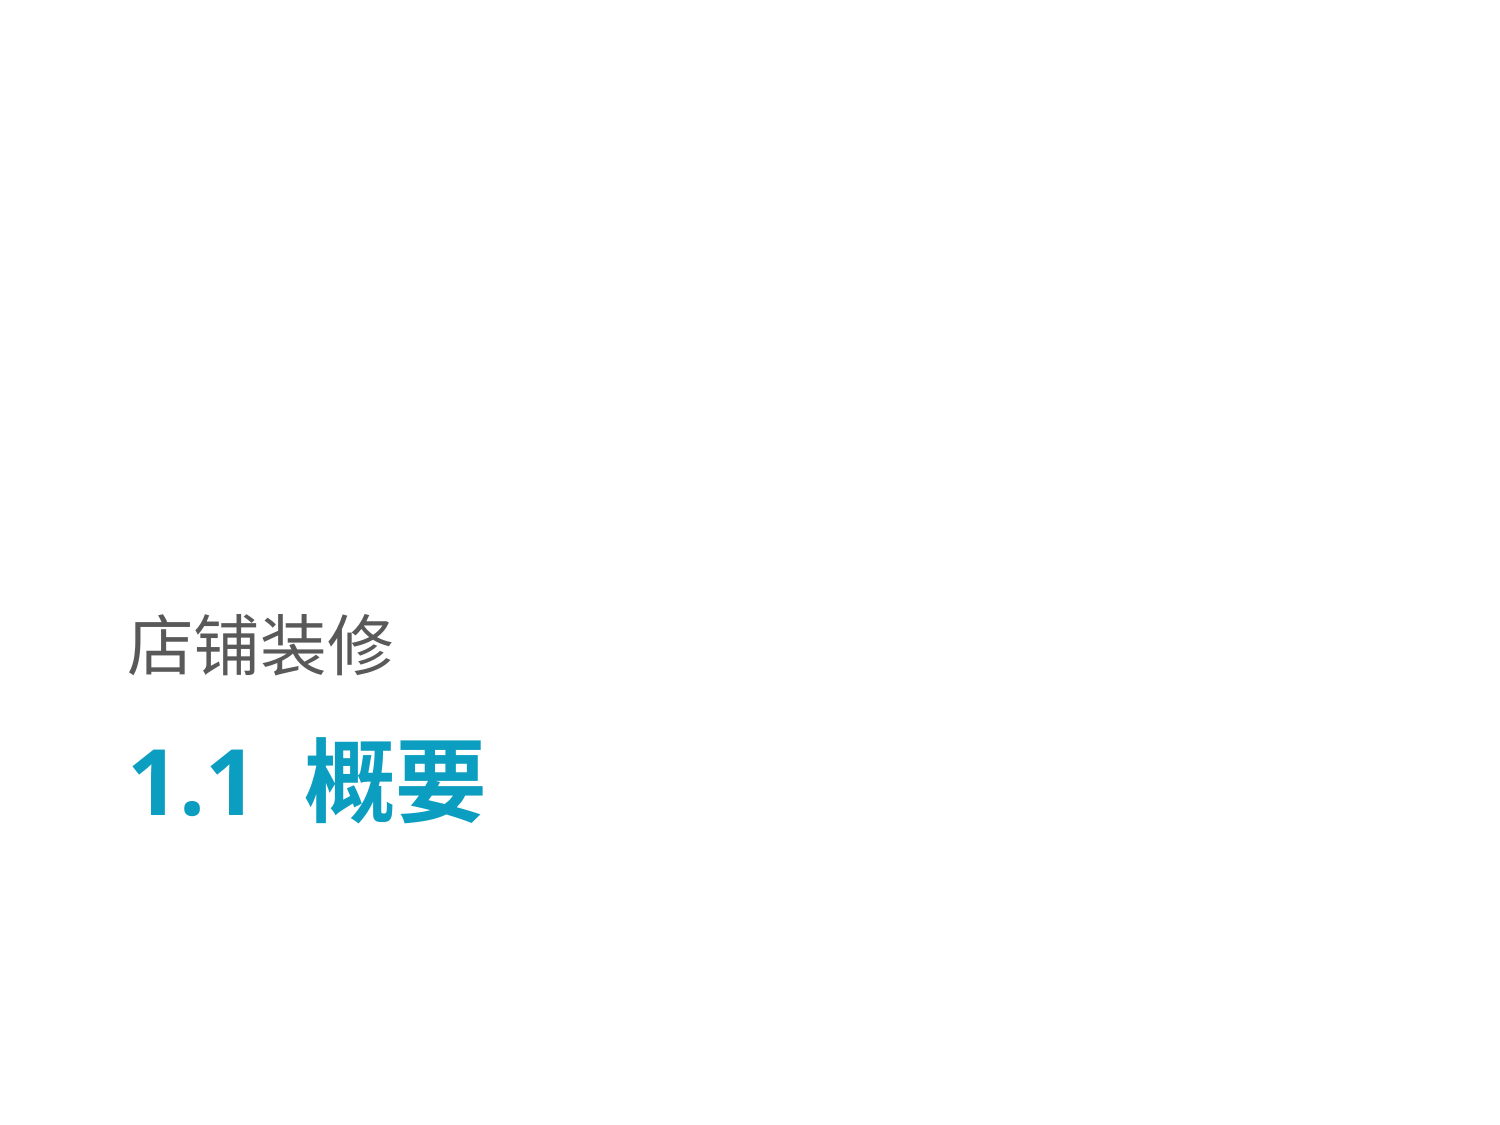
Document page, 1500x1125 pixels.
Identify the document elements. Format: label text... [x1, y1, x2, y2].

title 1.1 概要 [112, 716, 1388, 940]
list 店铺装修 [112, 117, 1388, 692]
